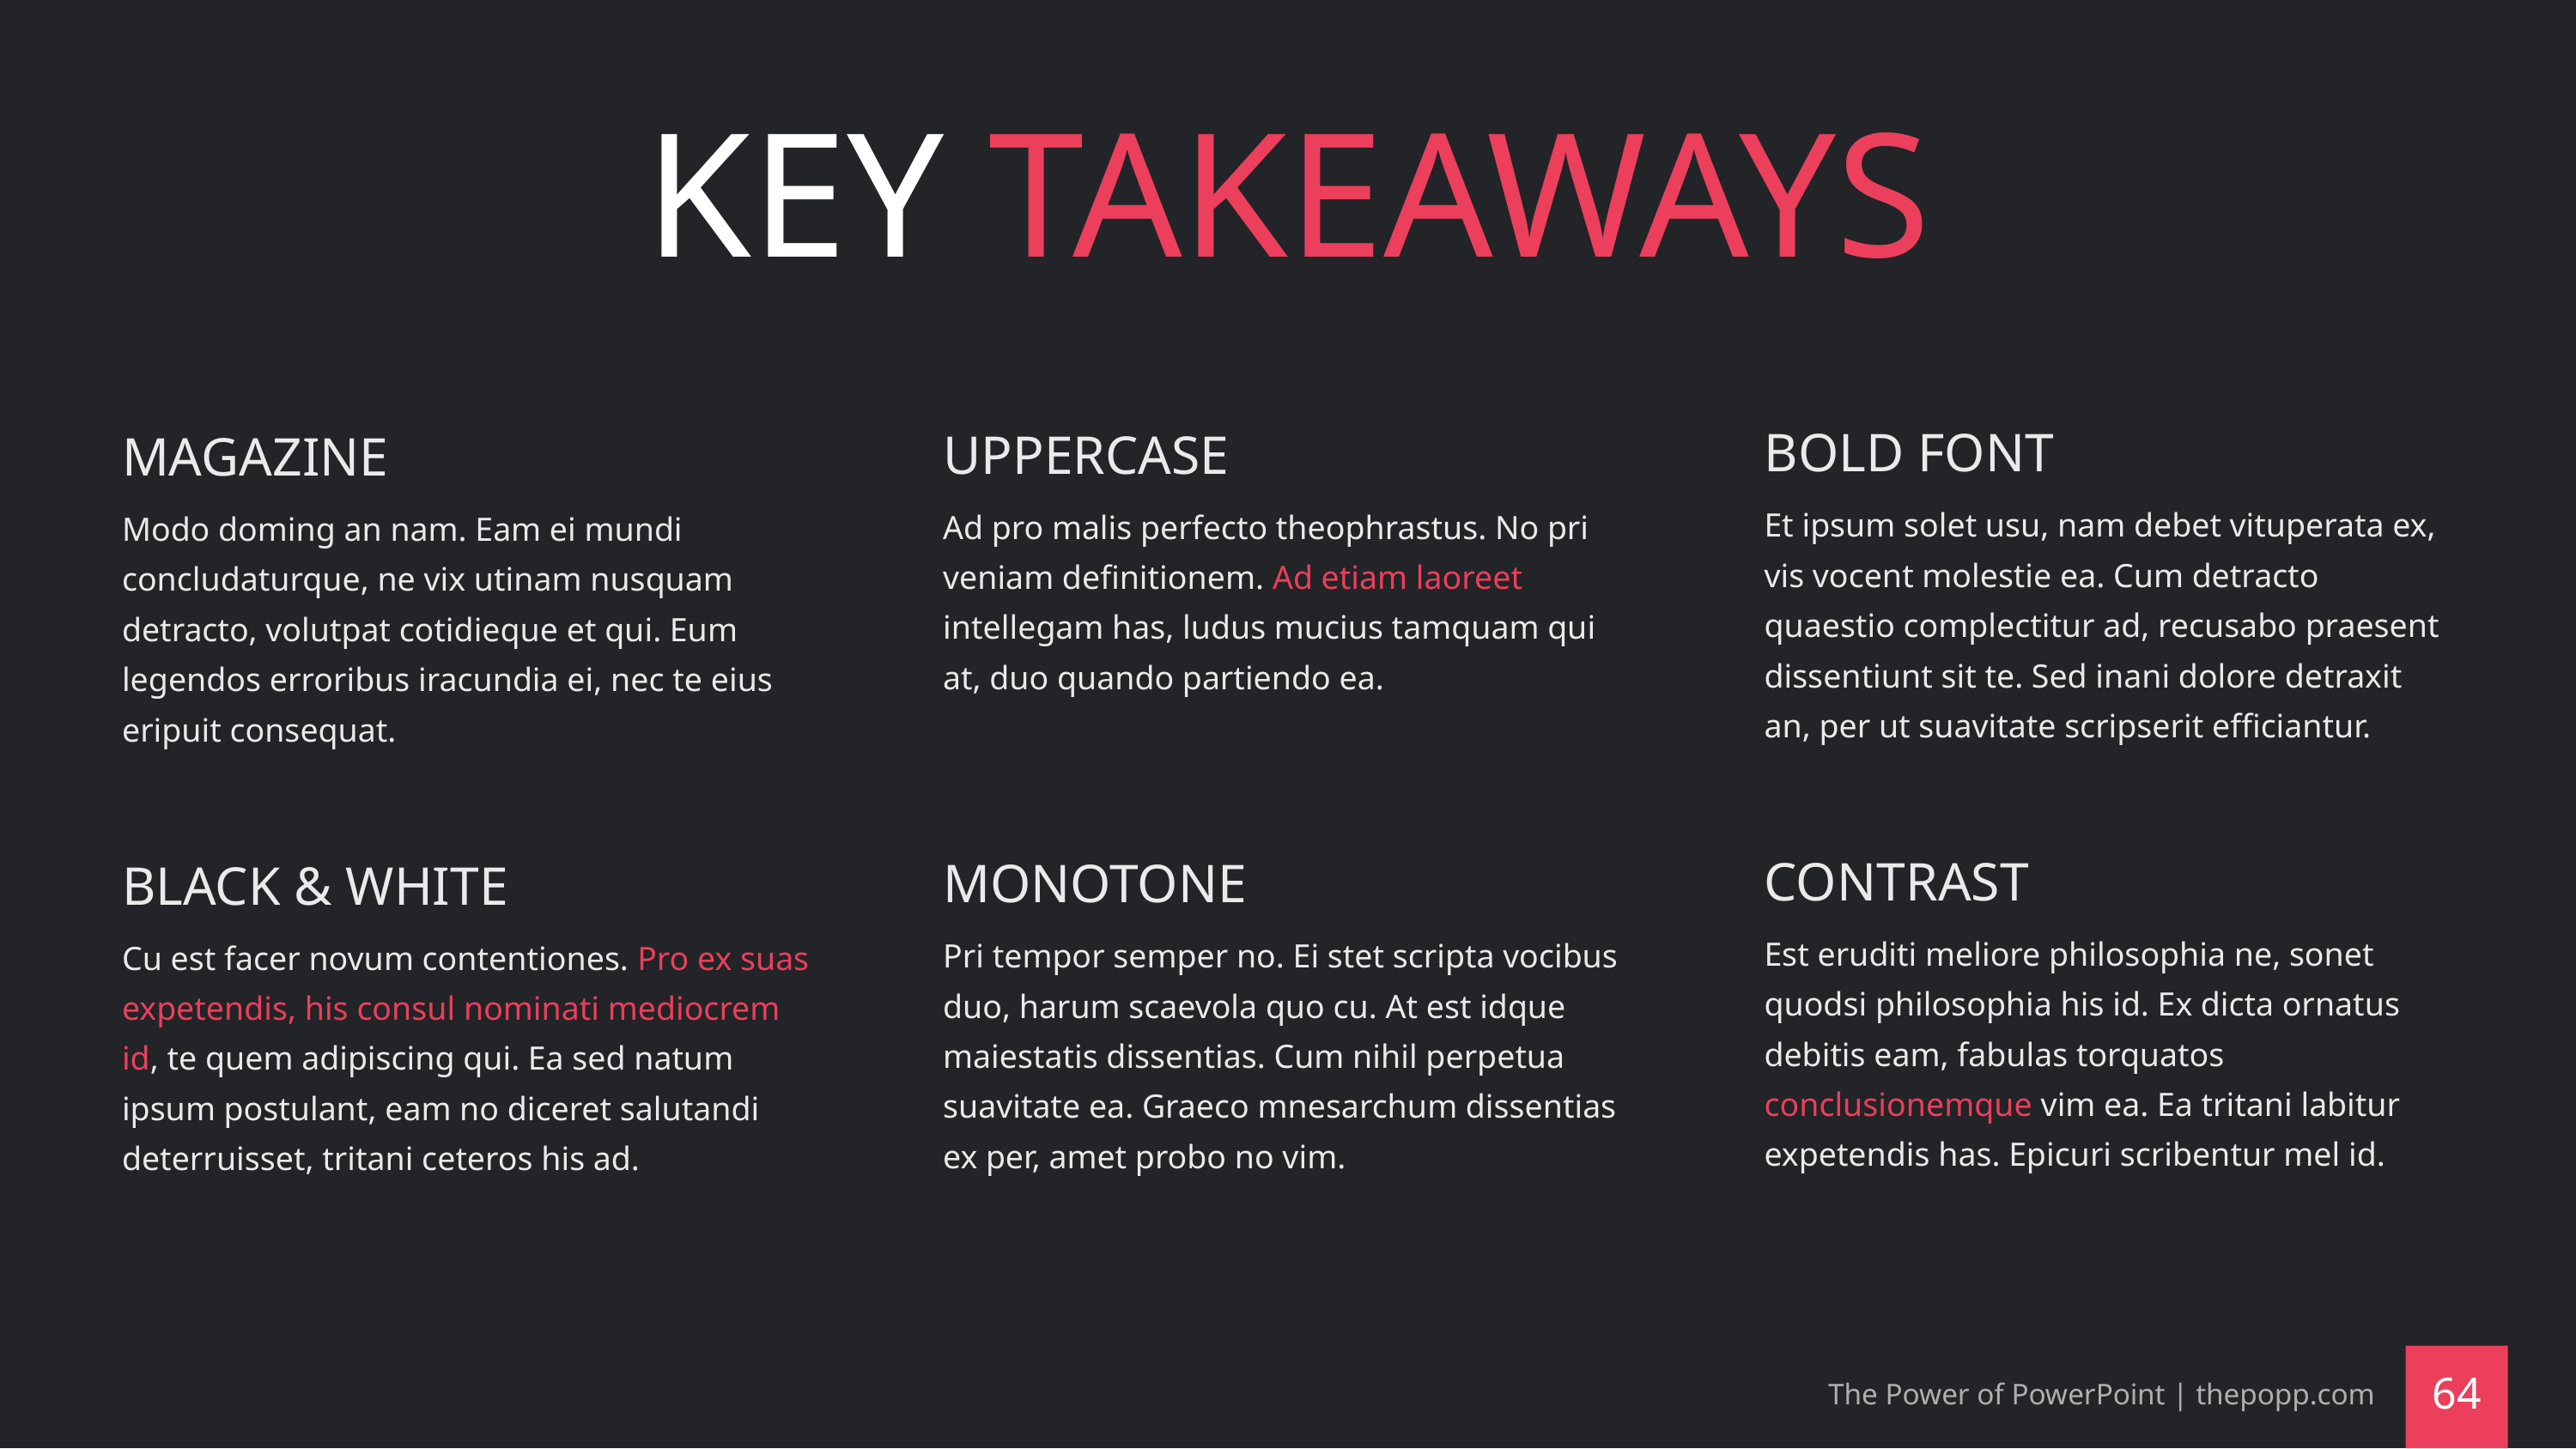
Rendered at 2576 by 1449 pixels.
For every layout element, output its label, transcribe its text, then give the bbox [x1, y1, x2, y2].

list UPPERCASE [930, 415, 1646, 488]
list Et ipsum solet usu, nam debet vituperata ex, vis vocent molestie ea. Cum detracto quaestio complectitur ad, recusabo praesent dissentiunt sit te. Sed inani dolore detraxit an, per ut suavitate scripserit efficiantur. [1751, 487, 2467, 789]
footer The Power of PowerPoint | thepopp.com [1519, 1356, 2389, 1434]
list BOLD FONT [1751, 413, 2467, 487]
list Cu est facer novum contentiones. Pro ex suas expetendis, his consul nominati mediocrem id, te quem adipiscing qui. Ea sed natum ipsum postulant, eam no diceret salutandi deterruisset, tritani ceteros his ad. [109, 919, 825, 1222]
slide_number 64 [2404, 1356, 2509, 1434]
list MAGAZINE [109, 417, 825, 490]
list MONOTONE [930, 844, 1646, 918]
list Pri tempor semper no. Ei stet scripta vocibus duo, harum scaevola quo cu. At est idque maiestatis dissentias. Cum nihil perpetua suavitate ea. Graeco mnesarchum dissentias ex per, amet probo no vim. [930, 918, 1646, 1219]
list CONTRAST [1751, 841, 2467, 915]
title KEY TAKEAWAYS [109, 75, 2467, 302]
list Est eruditi meliore philosophia ne, sonet quodsi philosophia his id. Ex dicta ornatus debitis eam, fabulas torquatos conclusionemque vim ea. Ea tritani labitur expetendis has. Epicuri scribentur mel id. [1751, 915, 2467, 1217]
list Modo doming an nam. Eam ei mundi concludaturque, ne vix utinam nusquam detracto, volutpat cotidieque et qui. Eum legendos erroribus iracundia ei, nec te eius eripuit consequat. [109, 490, 825, 792]
list Ad pro malis perfecto theophrastus. No pri veniam definitionem. Ad etiam laoreet intellegam has, ludus mucius tamquam qui at, duo quando partiendo ea. [930, 488, 1646, 791]
list BLACK & WHITE [109, 846, 825, 919]
